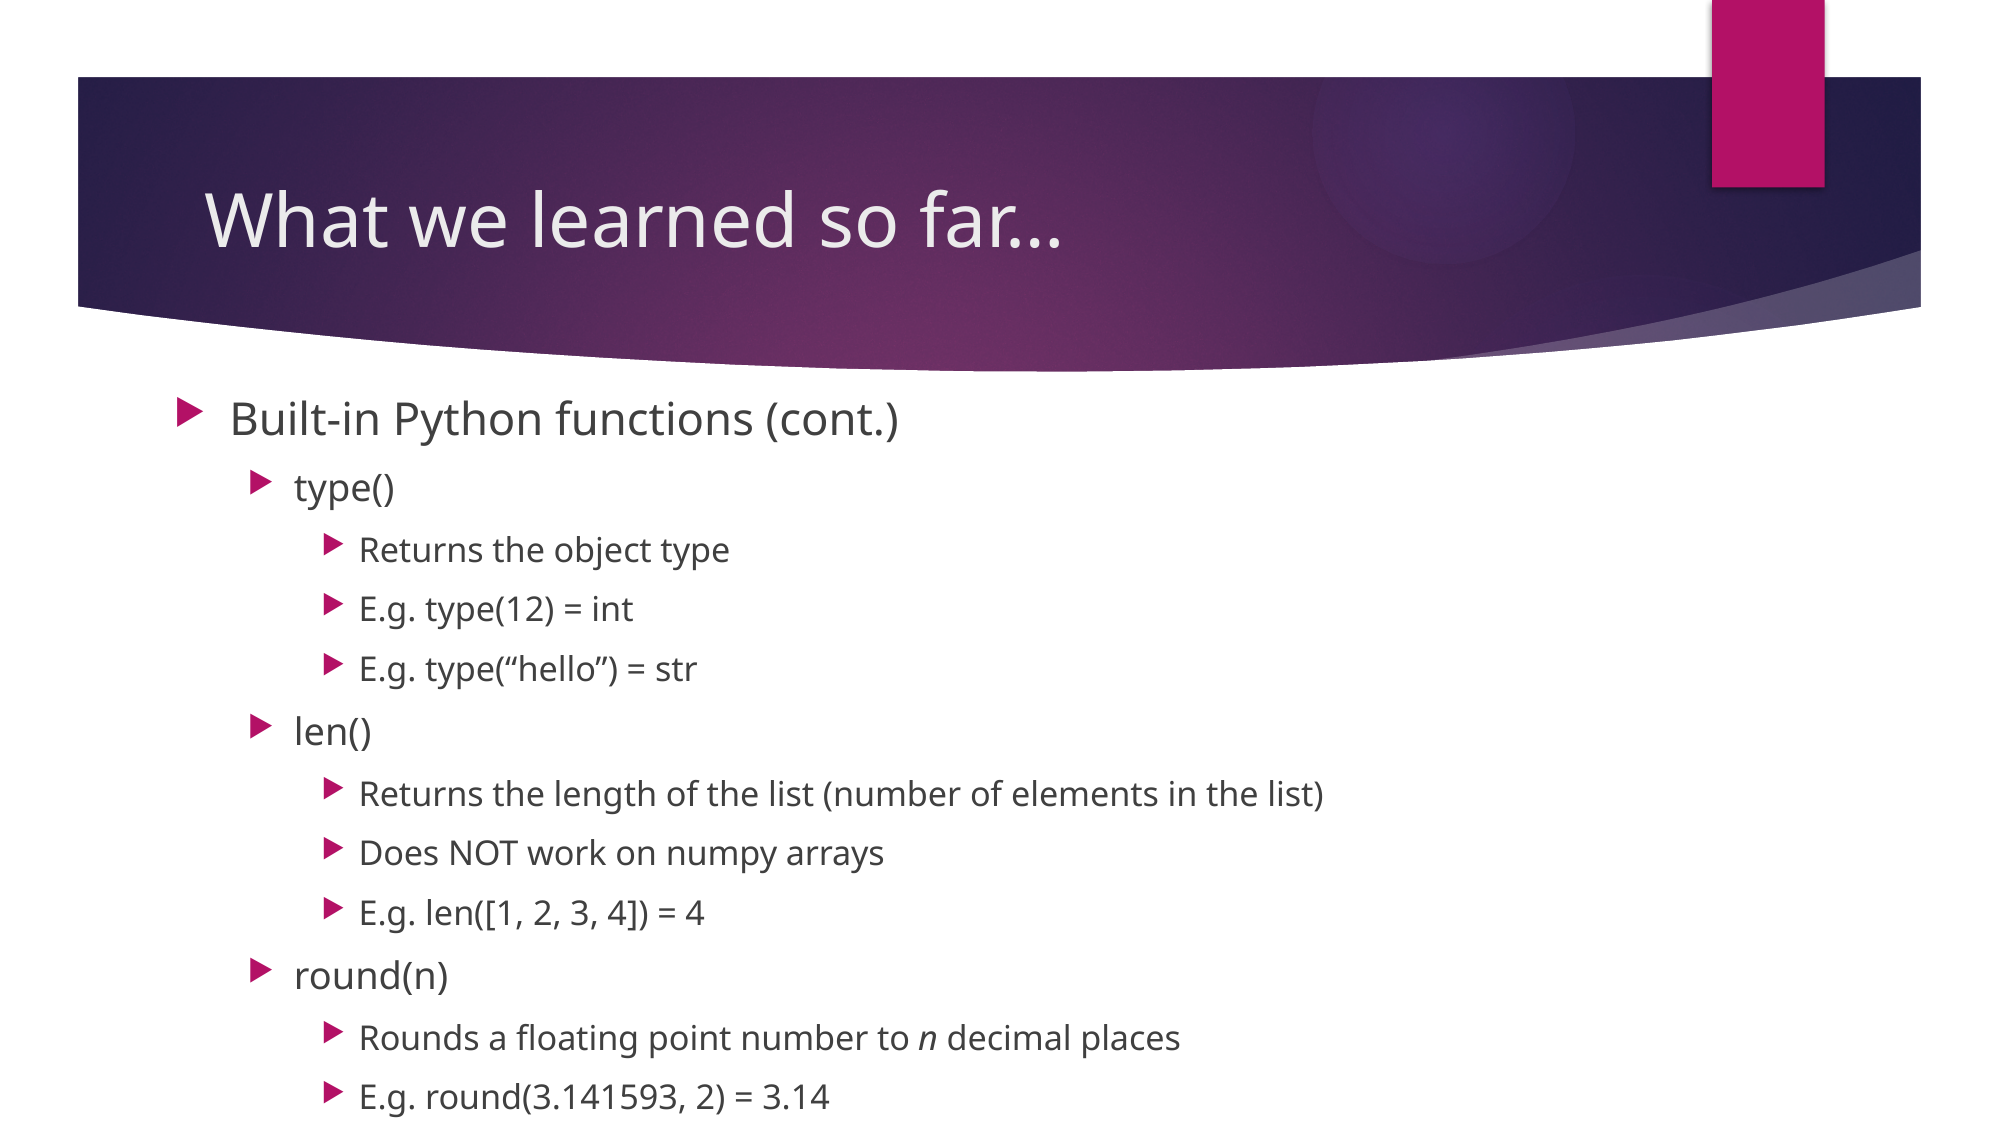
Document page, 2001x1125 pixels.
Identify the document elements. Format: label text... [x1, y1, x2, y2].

title What we learned so far… [189, 159, 1627, 276]
list Built-in Python functions (cont.) type() Returns the object type E.g. type(12) = int E.g. type(“hello”) = str len() Returns the length of the list (number of elements in the list) Does NOT work on numpy arrays E.g. len([1, 2, 3, 4]) = 4 round(n) Rounds a floating point number to n decimal places E.g. round(3.141593, 2) = 3.14 [159, 382, 1841, 1125]
